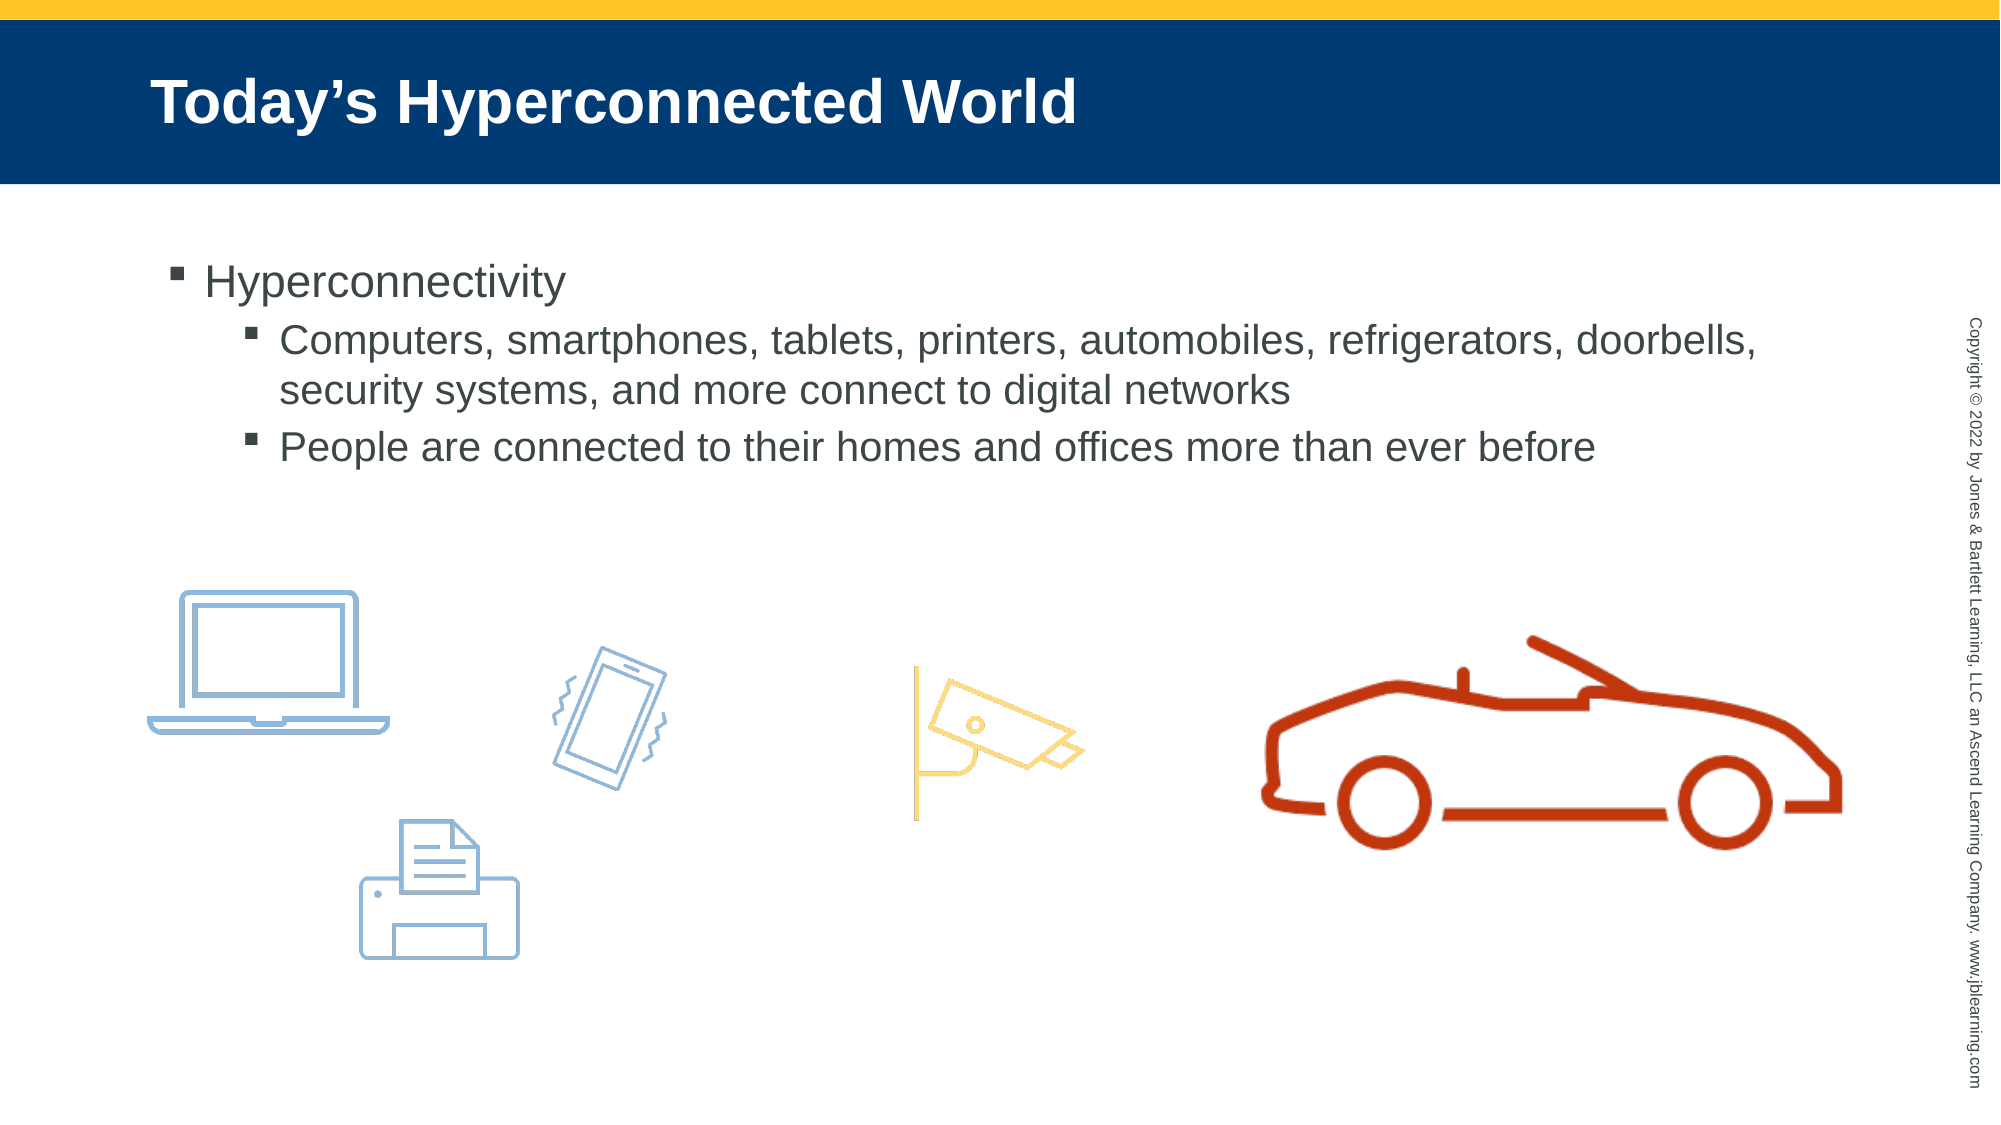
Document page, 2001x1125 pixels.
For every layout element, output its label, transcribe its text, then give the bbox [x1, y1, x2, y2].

picture [534, 643, 685, 794]
picture [887, 634, 1105, 852]
picture [352, 803, 527, 978]
list Hyperconnectivity Computers, smartphones, tablets, printers, automobiles, refrigerators, doorbells, security systems, and more connect to digital networks People are connected to their homes and offices more than ever before [151, 244, 1840, 1016]
title Today’s Hyperconnected World [0, 19, 2000, 185]
picture [142, 534, 395, 787]
picture [1249, 440, 1855, 1046]
